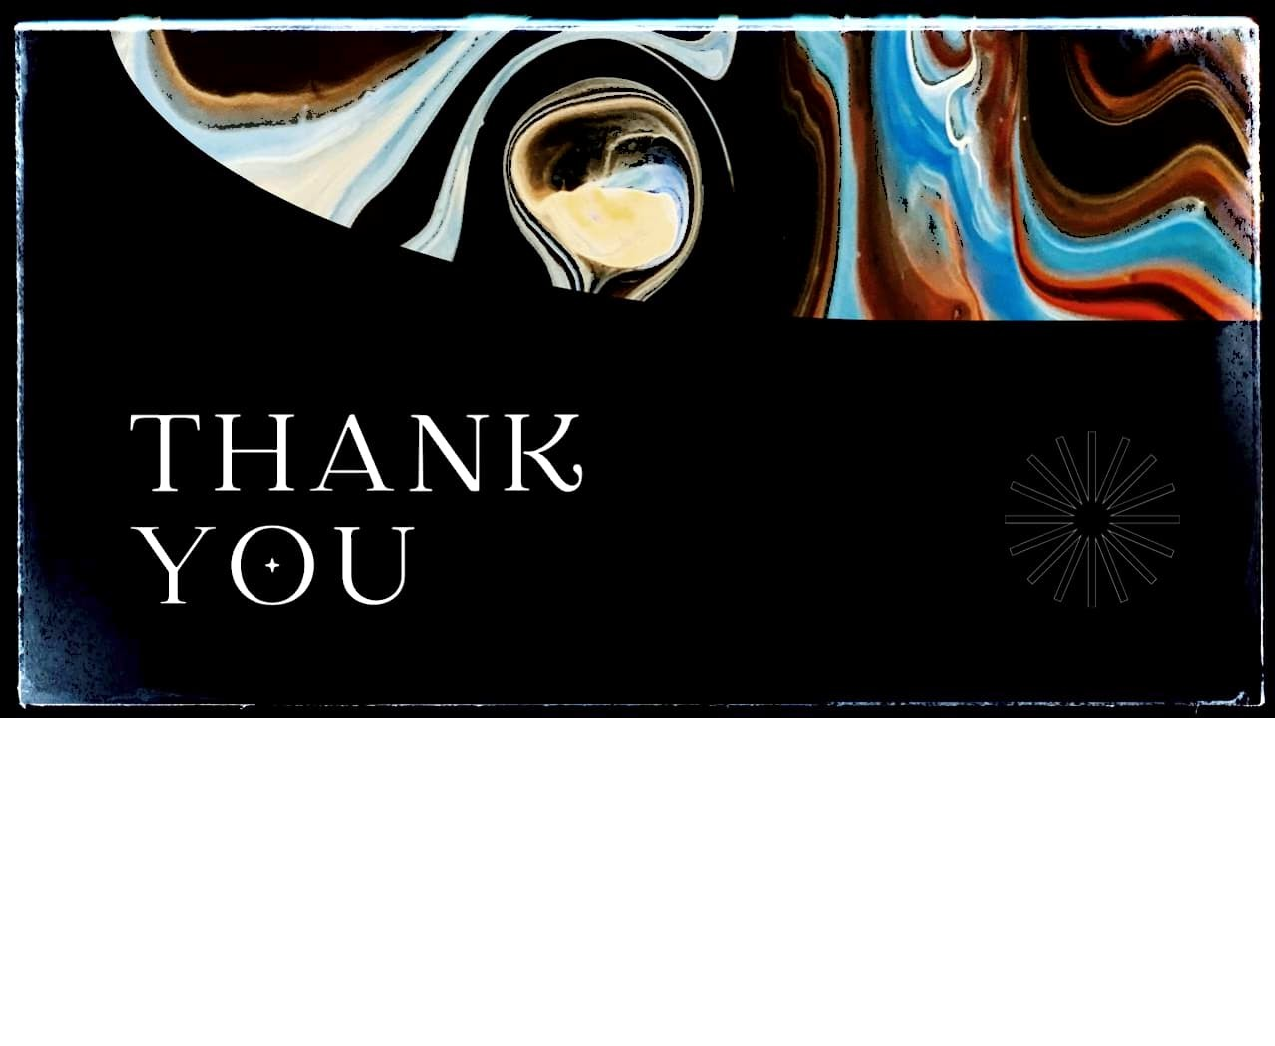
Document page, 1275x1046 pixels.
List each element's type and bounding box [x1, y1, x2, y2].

picture [0, 0, 1275, 718]
